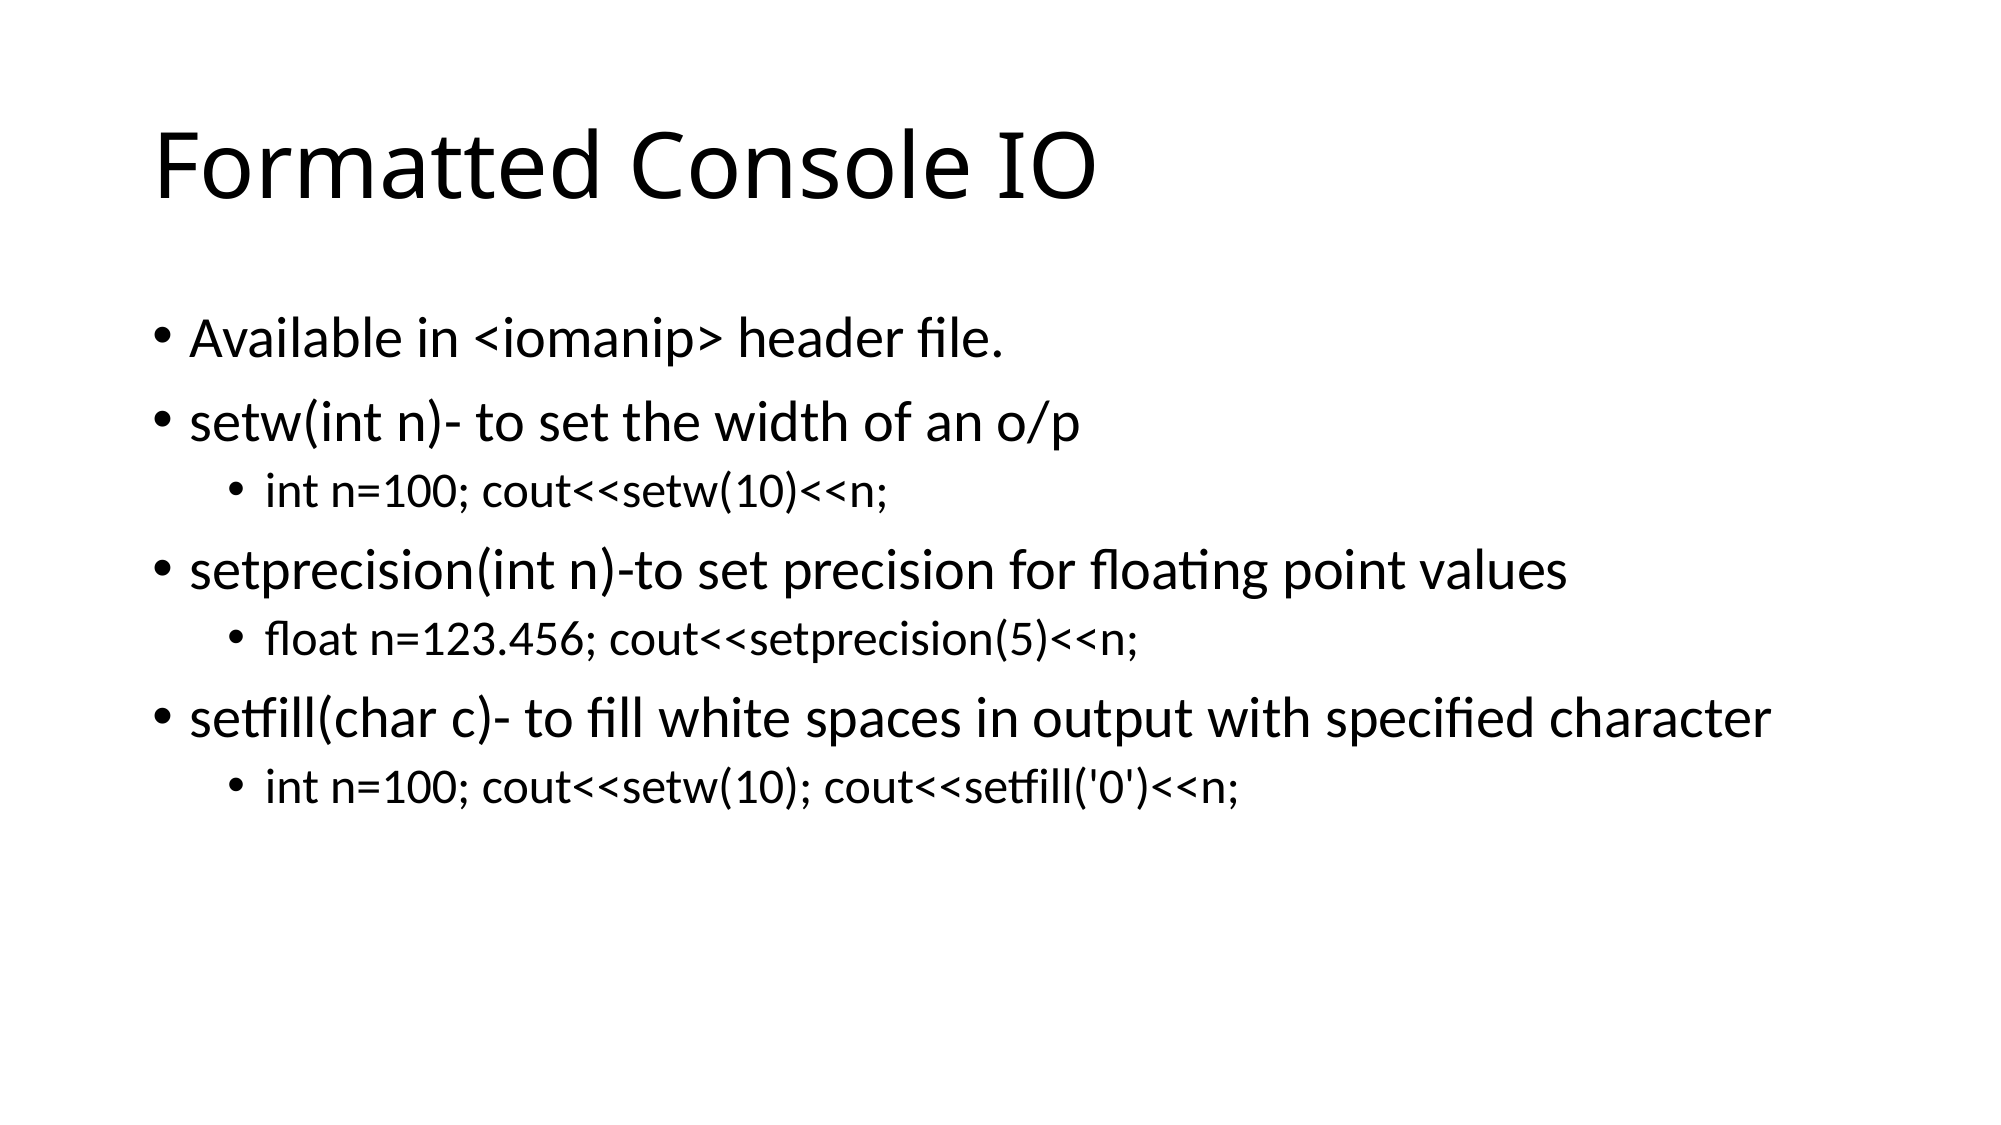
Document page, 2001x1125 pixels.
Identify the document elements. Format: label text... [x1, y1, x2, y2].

list Available in <iomanip> header file. setw(int n)- to set the width of an o/p int n=100; cout<<setw(10)<<n; setprecision(int n)-to set precision for floating point values float n=123.456; cout<<setprecision(5)<<n; setfill(char c)- to fill white spaces in output with specified character int n=100; cout<<setw(10); cout<<setfill('0')<<n; [137, 299, 1863, 1014]
title Formatted Console IO [137, 59, 1863, 278]
